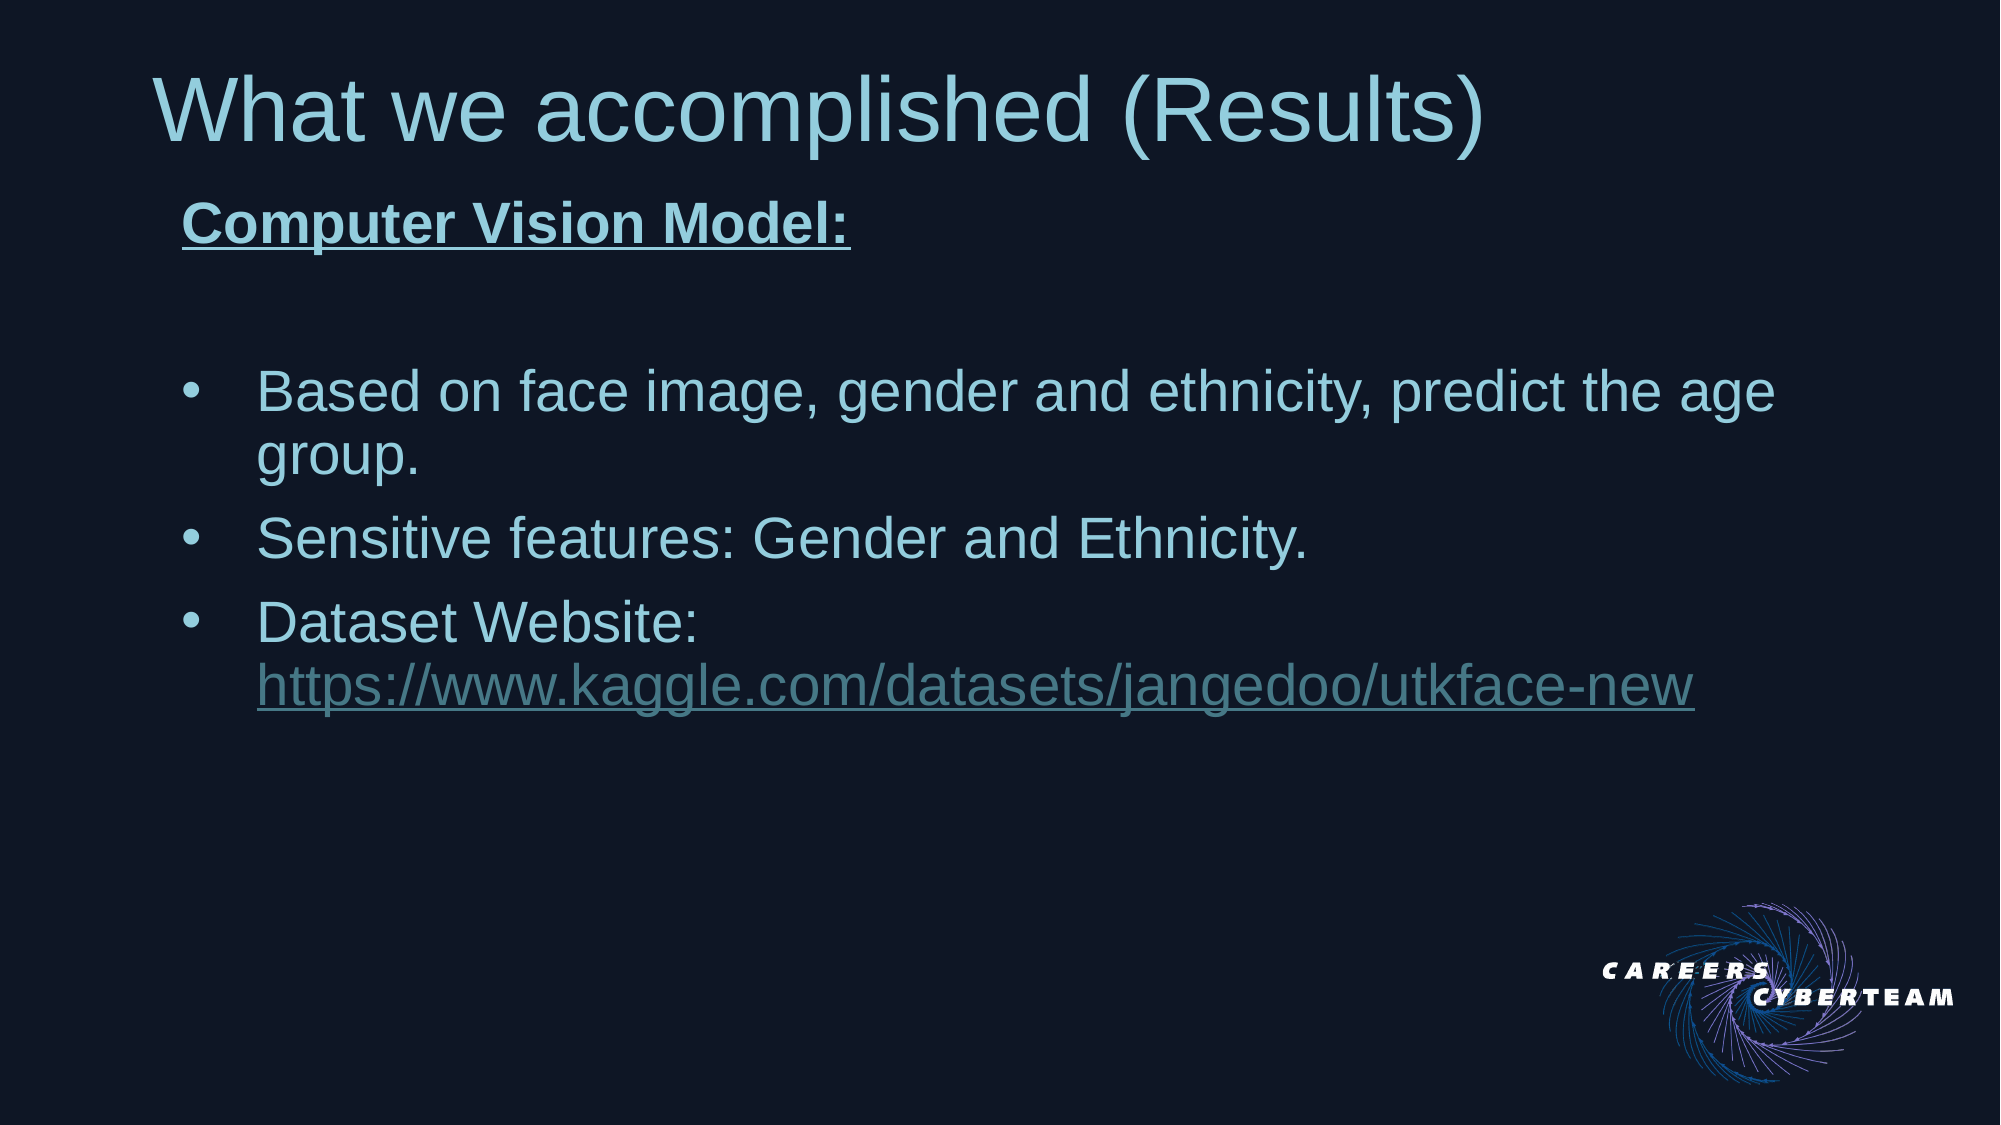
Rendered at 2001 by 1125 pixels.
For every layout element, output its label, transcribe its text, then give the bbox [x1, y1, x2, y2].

list Computer Vision Model: Based on face image, gender and ethnicity, predict the age group. Sensitive features: Gender and Ethnicity. Dataset Website: https://www.kaggle.com/datasets/jangedoo/utkface-new [137, 186, 1863, 1014]
picture [1556, 899, 1965, 1088]
title What we accomplished (Results) [137, 47, 1863, 176]
